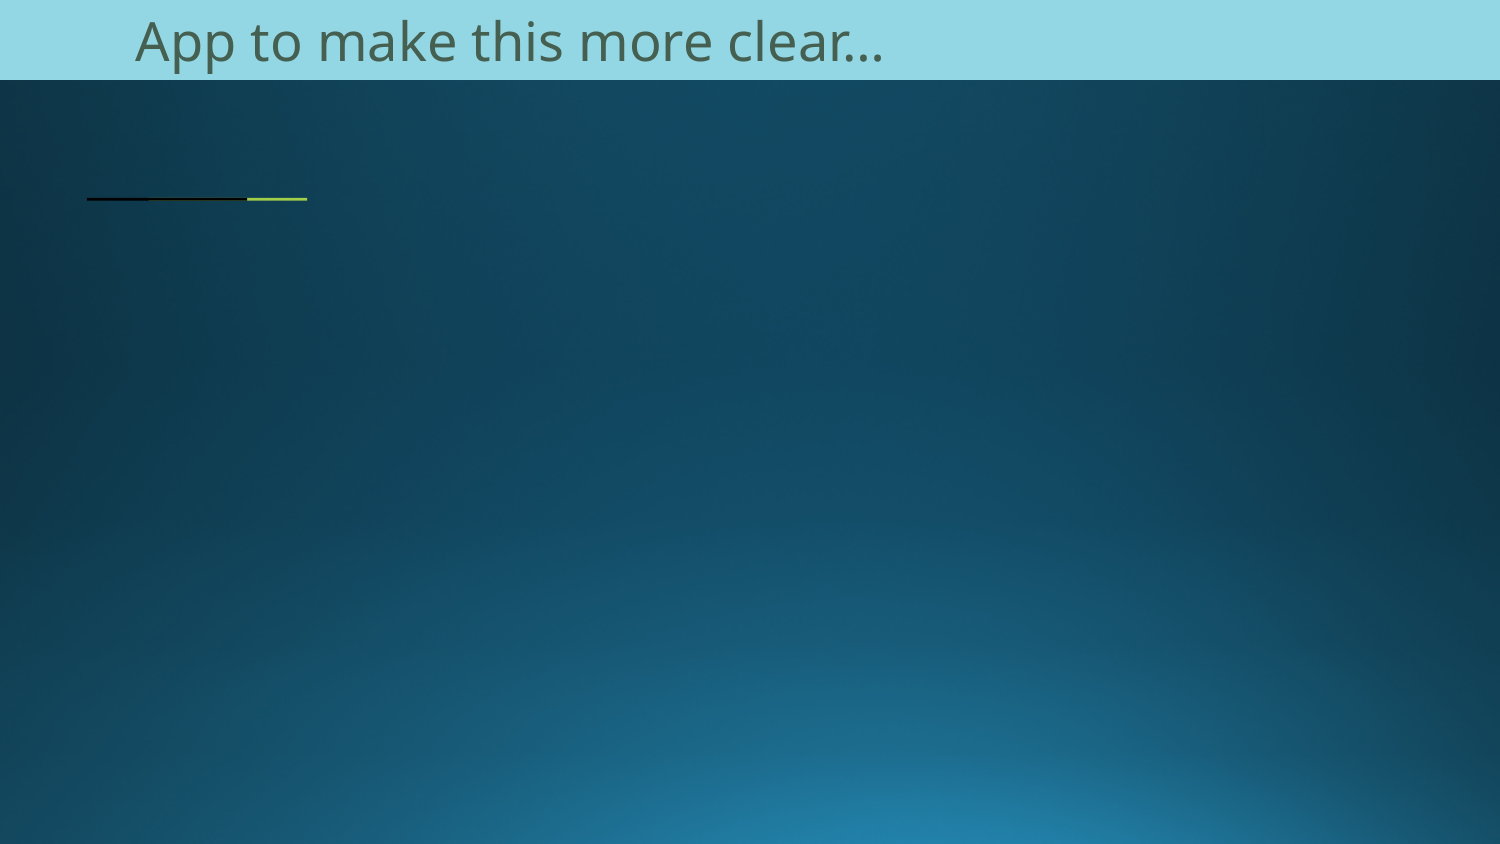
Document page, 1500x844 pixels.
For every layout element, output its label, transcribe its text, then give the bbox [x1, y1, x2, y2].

picture [0, 80, 1500, 844]
title App to make this more clear… [124, 0, 1386, 88]
